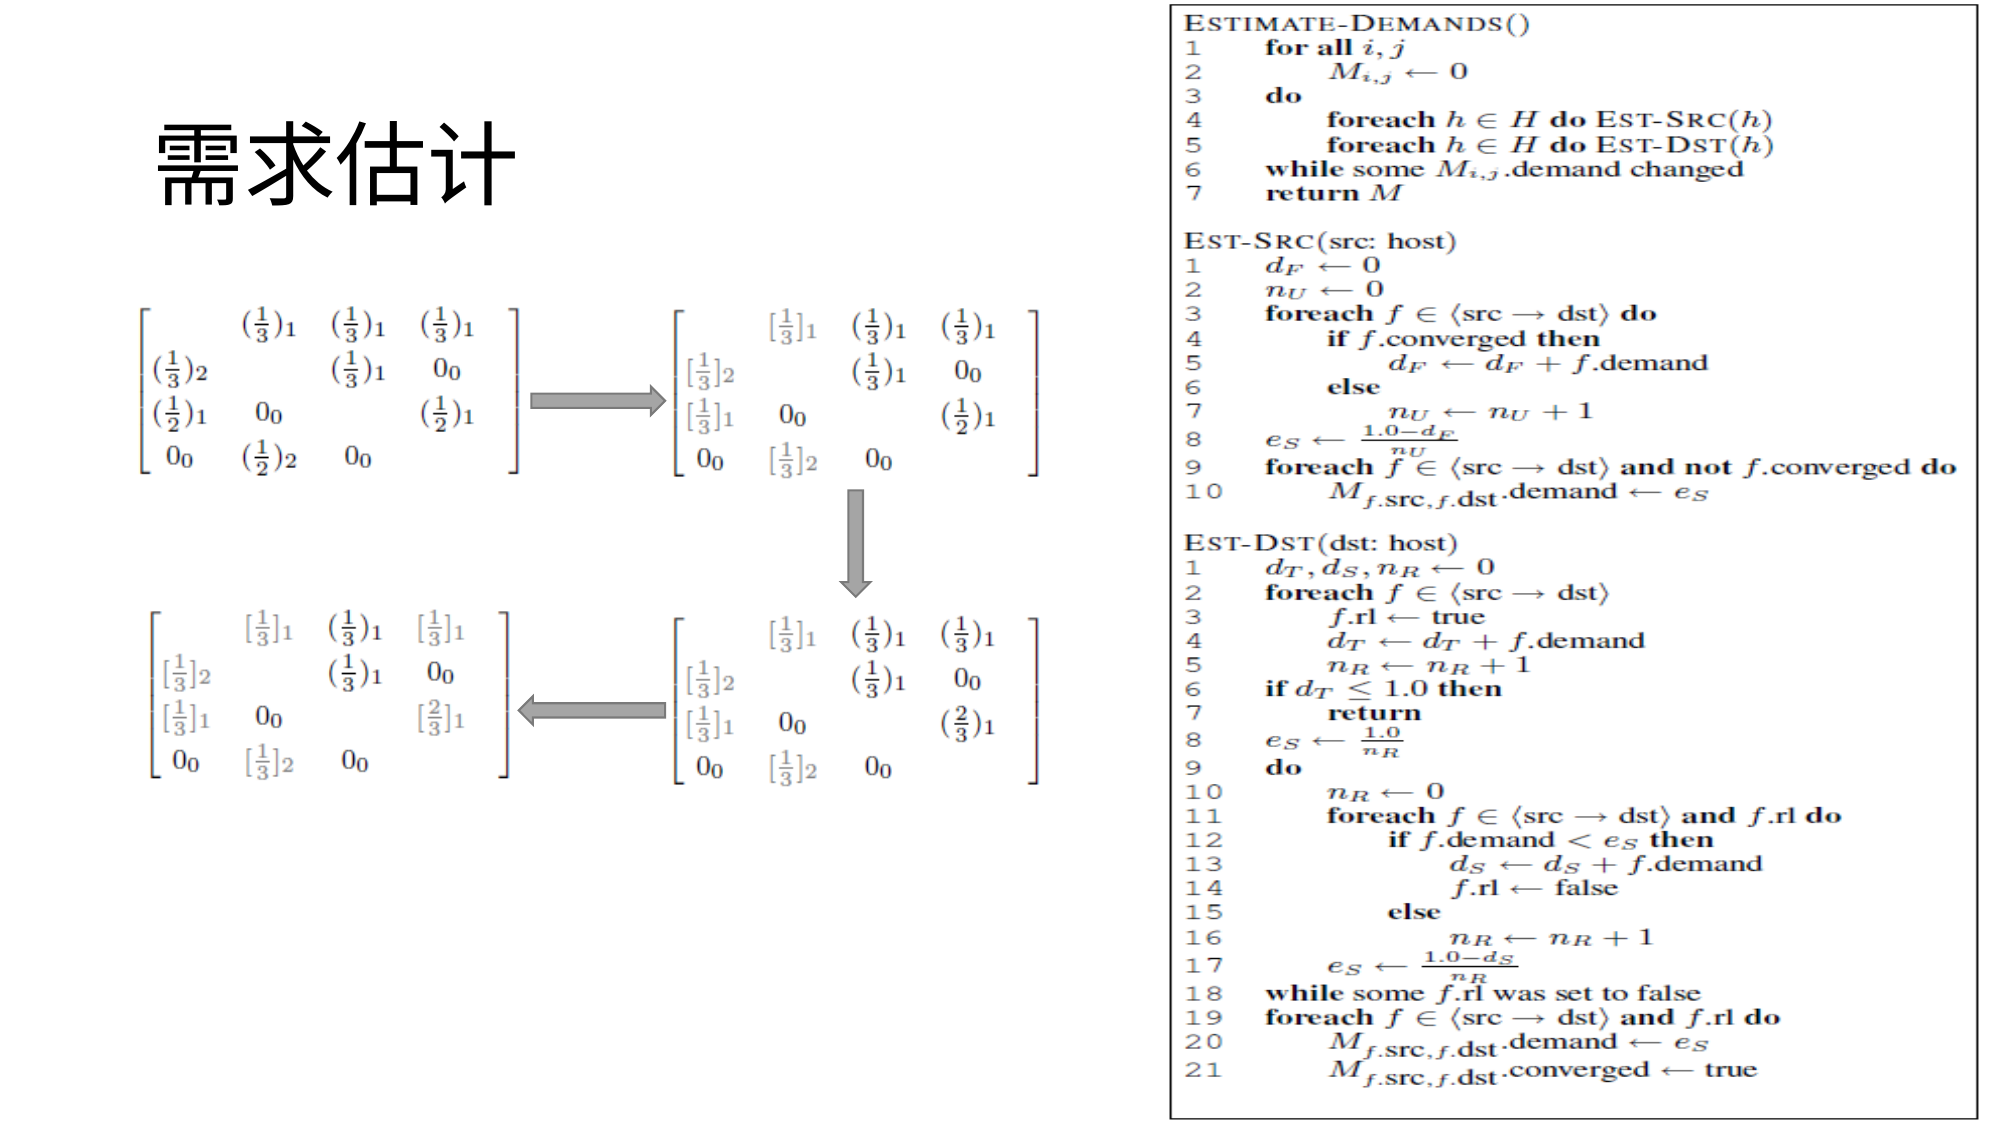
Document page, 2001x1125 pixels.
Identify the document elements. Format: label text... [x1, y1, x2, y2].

text_box [532, 384, 665, 418]
picture [665, 599, 1047, 799]
text_box [838, 491, 873, 599]
picture [1154, 0, 1997, 1125]
picture [665, 296, 1047, 491]
picture [114, 277, 532, 493]
text_box [519, 693, 665, 728]
title 需求估计 [137, 59, 1154, 278]
picture [137, 599, 519, 799]
